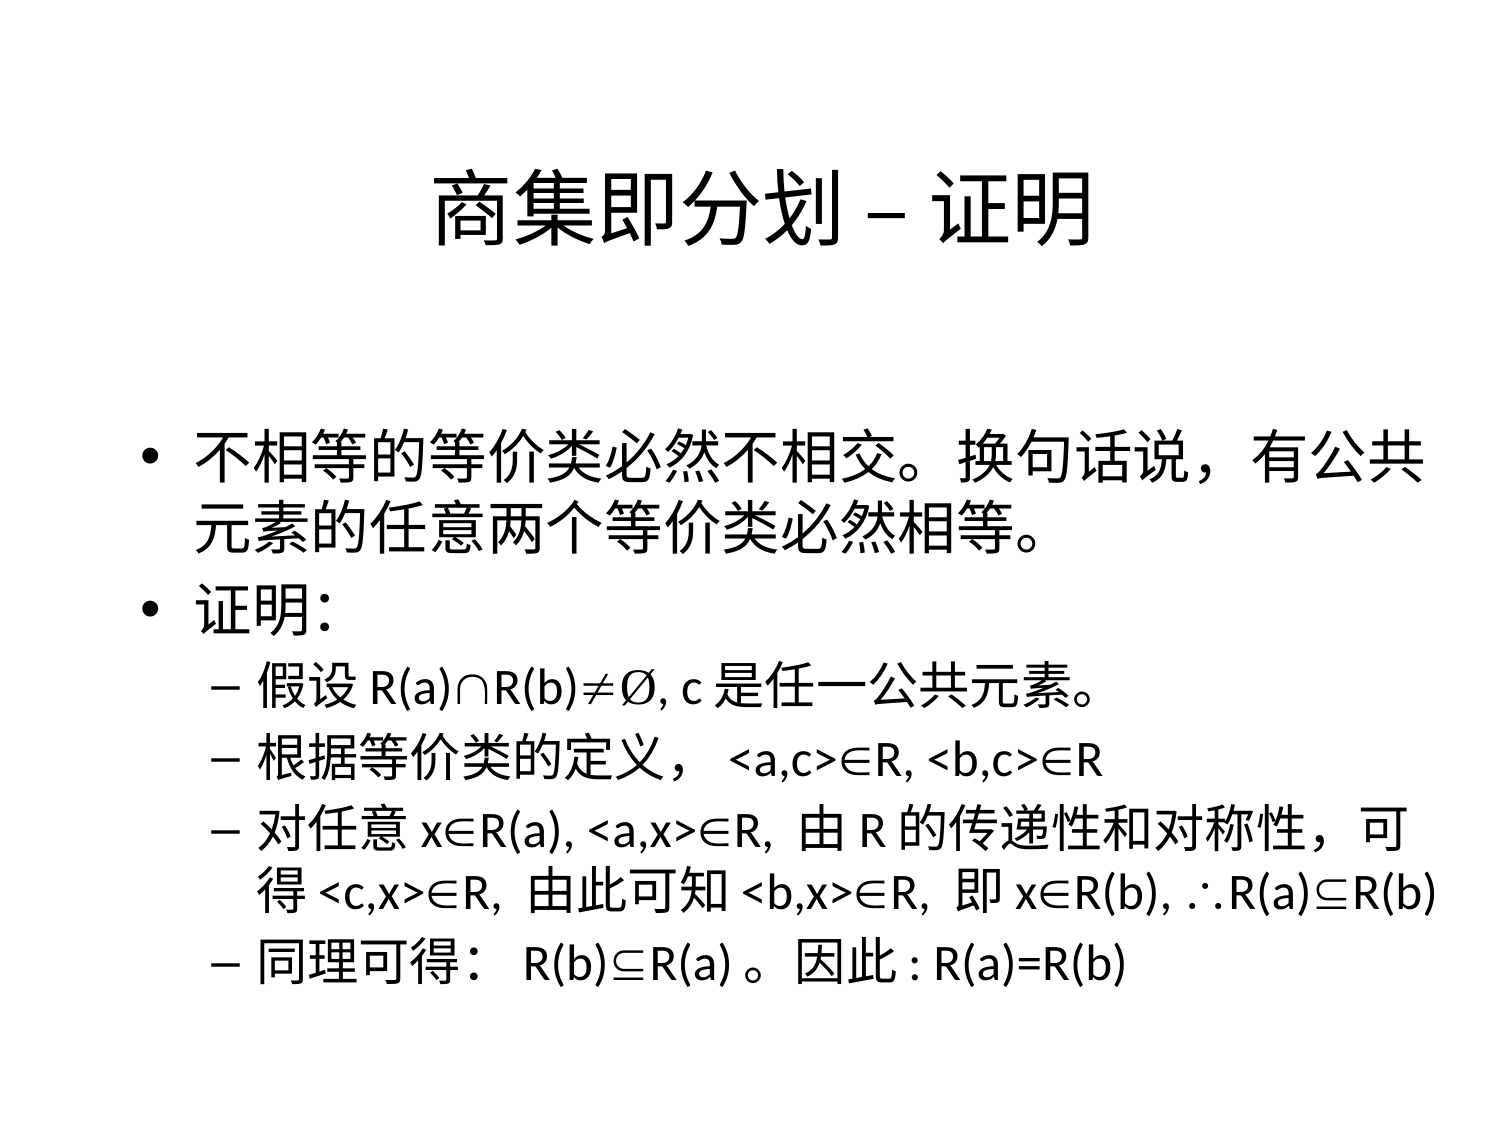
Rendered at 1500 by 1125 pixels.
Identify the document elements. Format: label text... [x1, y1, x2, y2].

title 商集即分划 – 证明 [174, 125, 1350, 288]
list 不相等的等价类必然不相交。换句话说，有公共元素的任意两个等价类必然相等。 证明： 假设R(a)R(b)Ø, c是任一公共元素。 根据等价类的定义，<a,c>R, <b,c>R 对任意xR(a), <a,x>R, 由R的传递性和对称性，可得<c,x>R, 由此可知<b,x>R, 即xR(b), R(a)R(b) 同理可得：R(b)R(a)。因此: R(a)=R(b) [125, 412, 1475, 1025]
